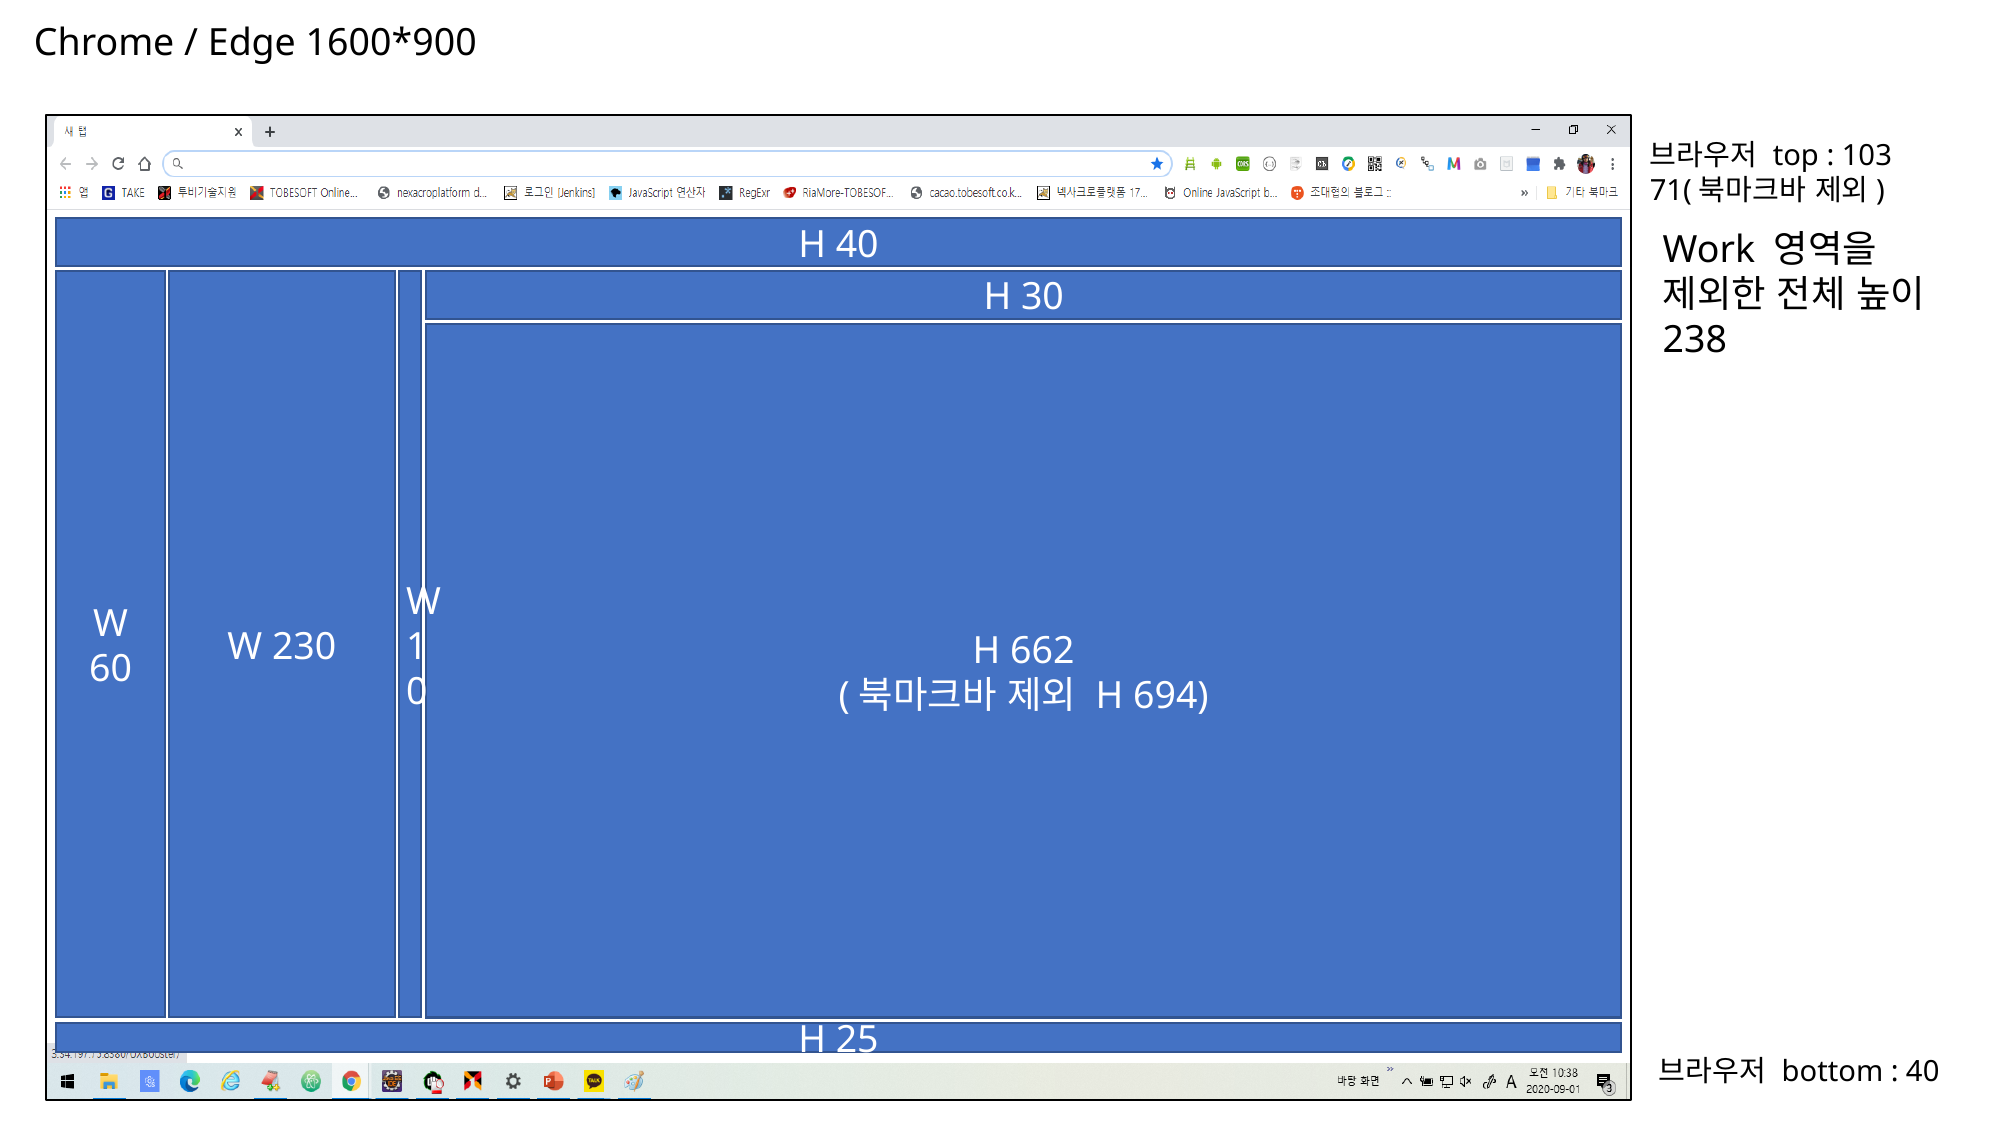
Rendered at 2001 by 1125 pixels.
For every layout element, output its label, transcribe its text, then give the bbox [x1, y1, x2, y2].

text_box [46, 116, 1630, 1099]
text_box Work 영역을 제외한 전체 높이238 [1647, 217, 1958, 368]
text_box 브라우저 bottom : 40 [1643, 1044, 1963, 1095]
text_box Chrome / Edge 1600*900 [19, 10, 492, 71]
text_box 브라우저 top : 103 71(북마크바 제외) [1635, 128, 1915, 214]
